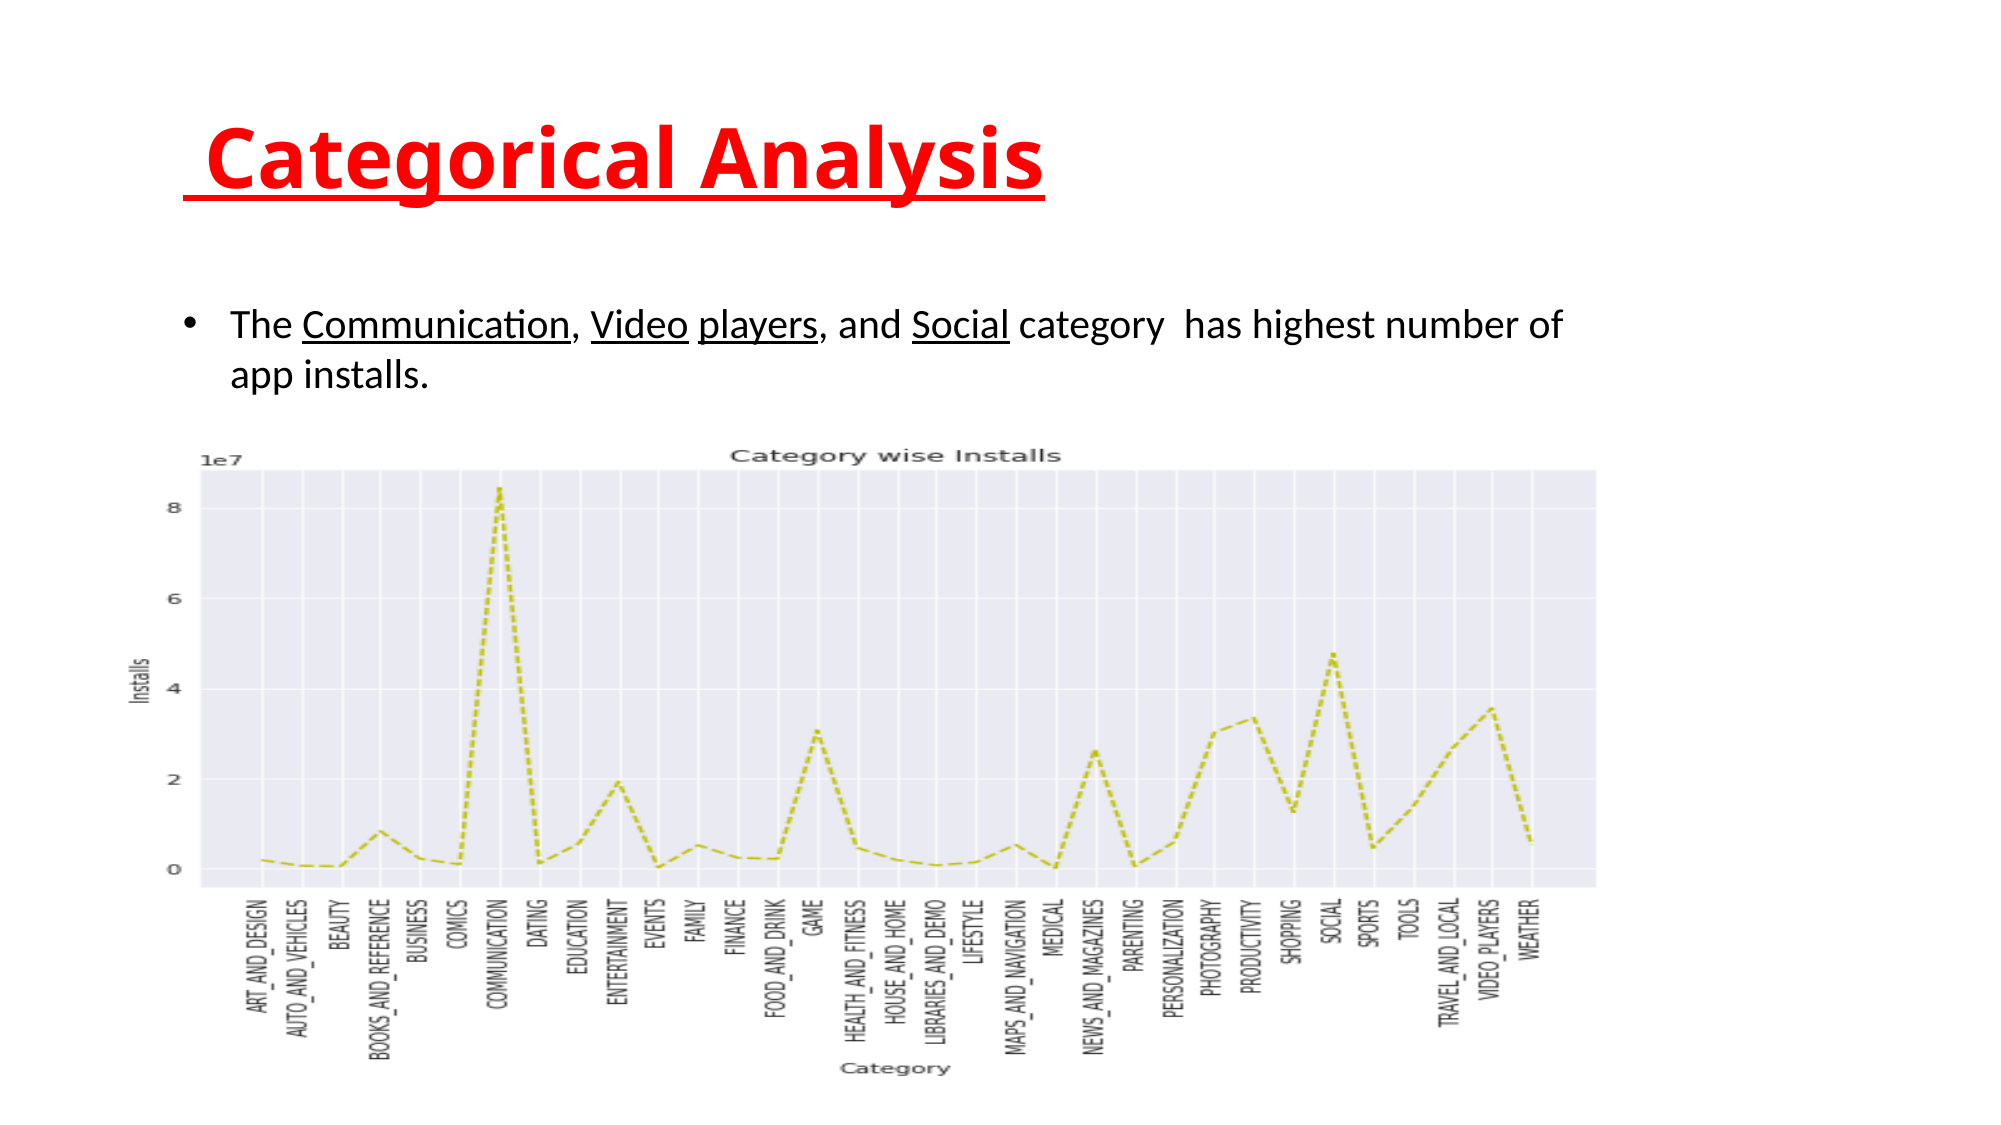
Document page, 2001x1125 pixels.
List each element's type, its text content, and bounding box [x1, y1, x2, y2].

title Categorical Analysis [168, 87, 1894, 237]
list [112, 440, 1612, 1085]
text_box The Communication, Video players, and Social category has highest number of app installs. [168, 289, 1587, 405]
